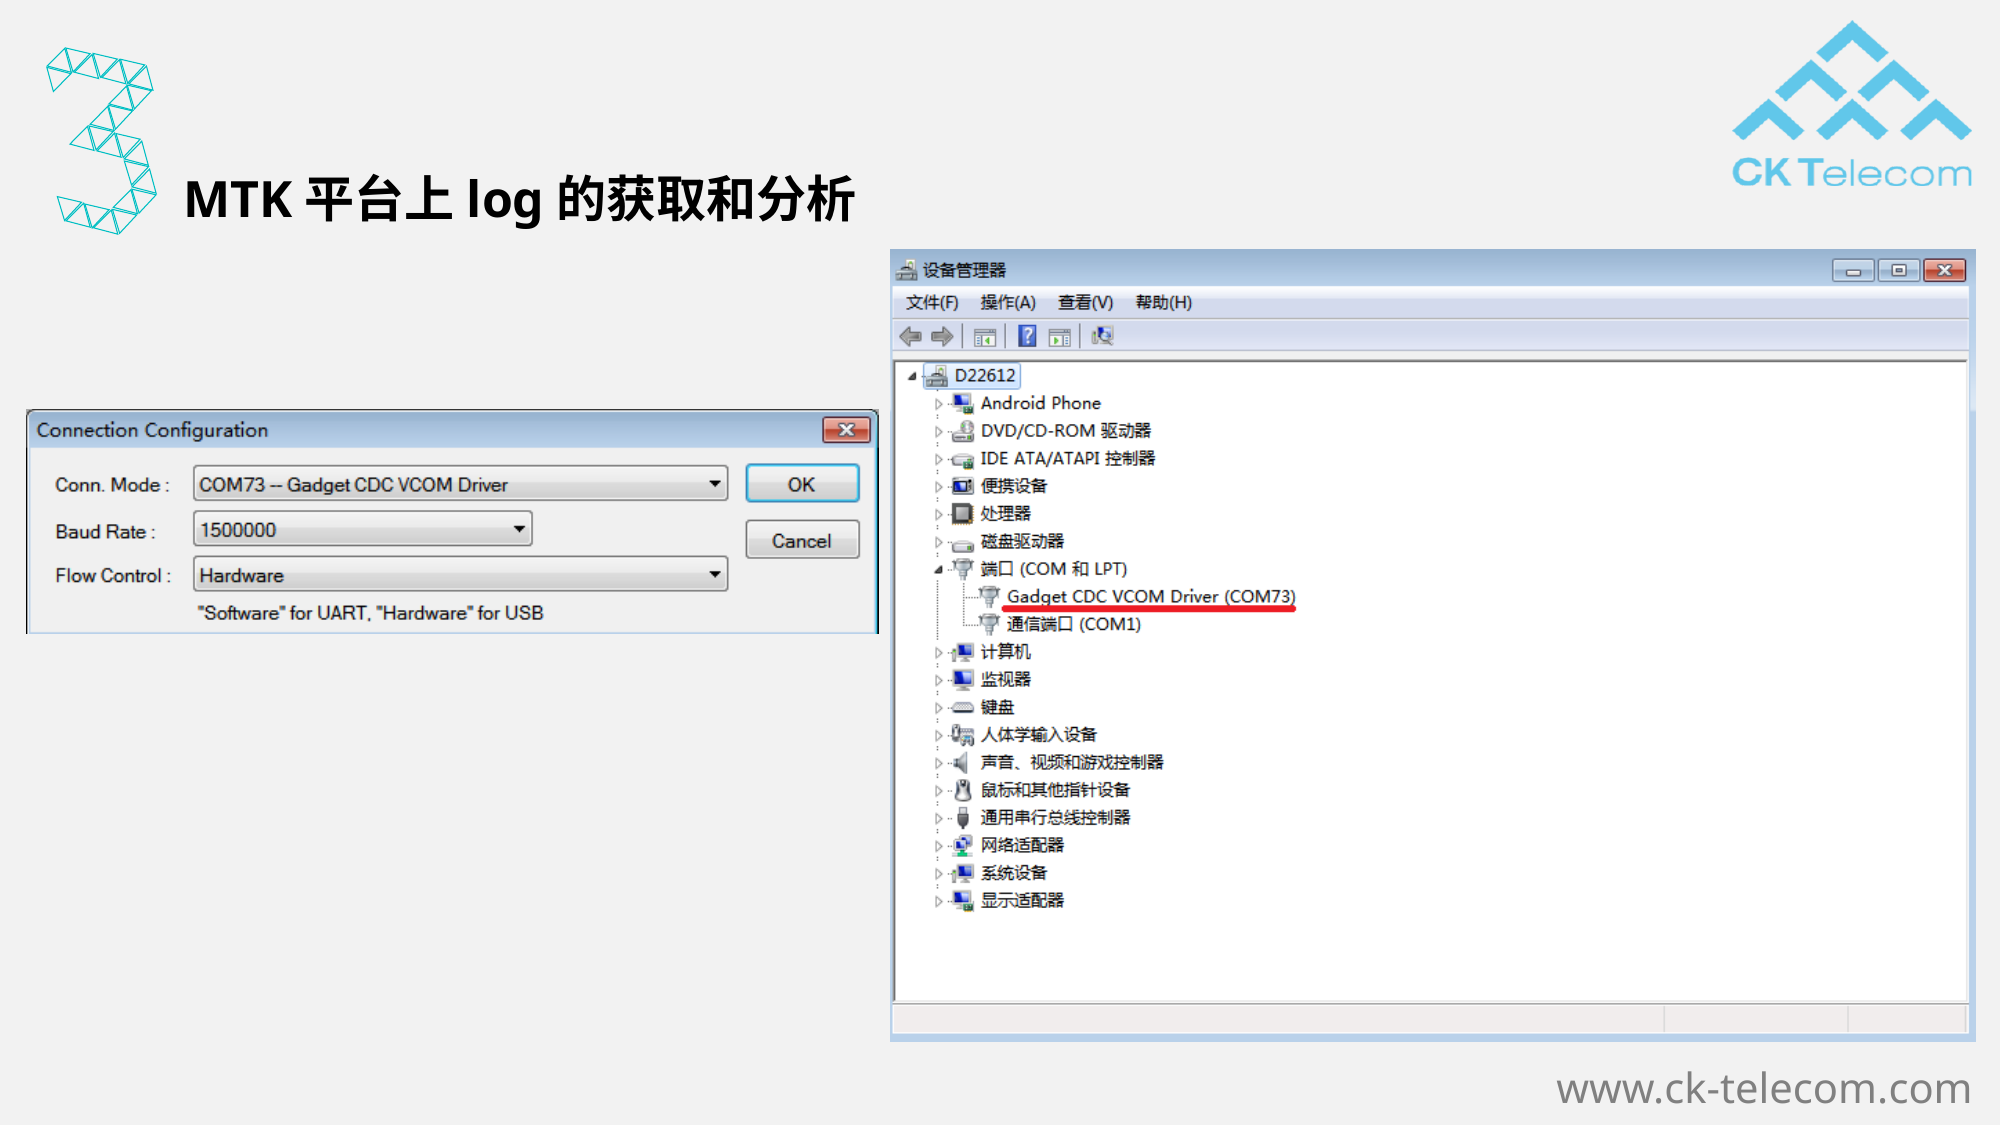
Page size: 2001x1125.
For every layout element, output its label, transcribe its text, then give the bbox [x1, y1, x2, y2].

text_box www.ck-telecom.com [1541, 1054, 1988, 1120]
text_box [49, 44, 160, 240]
picture [890, 249, 1976, 1043]
picture [1732, 20, 1972, 187]
picture [26, 408, 879, 634]
list MTK平台上log的获取和分析 [168, 141, 912, 208]
